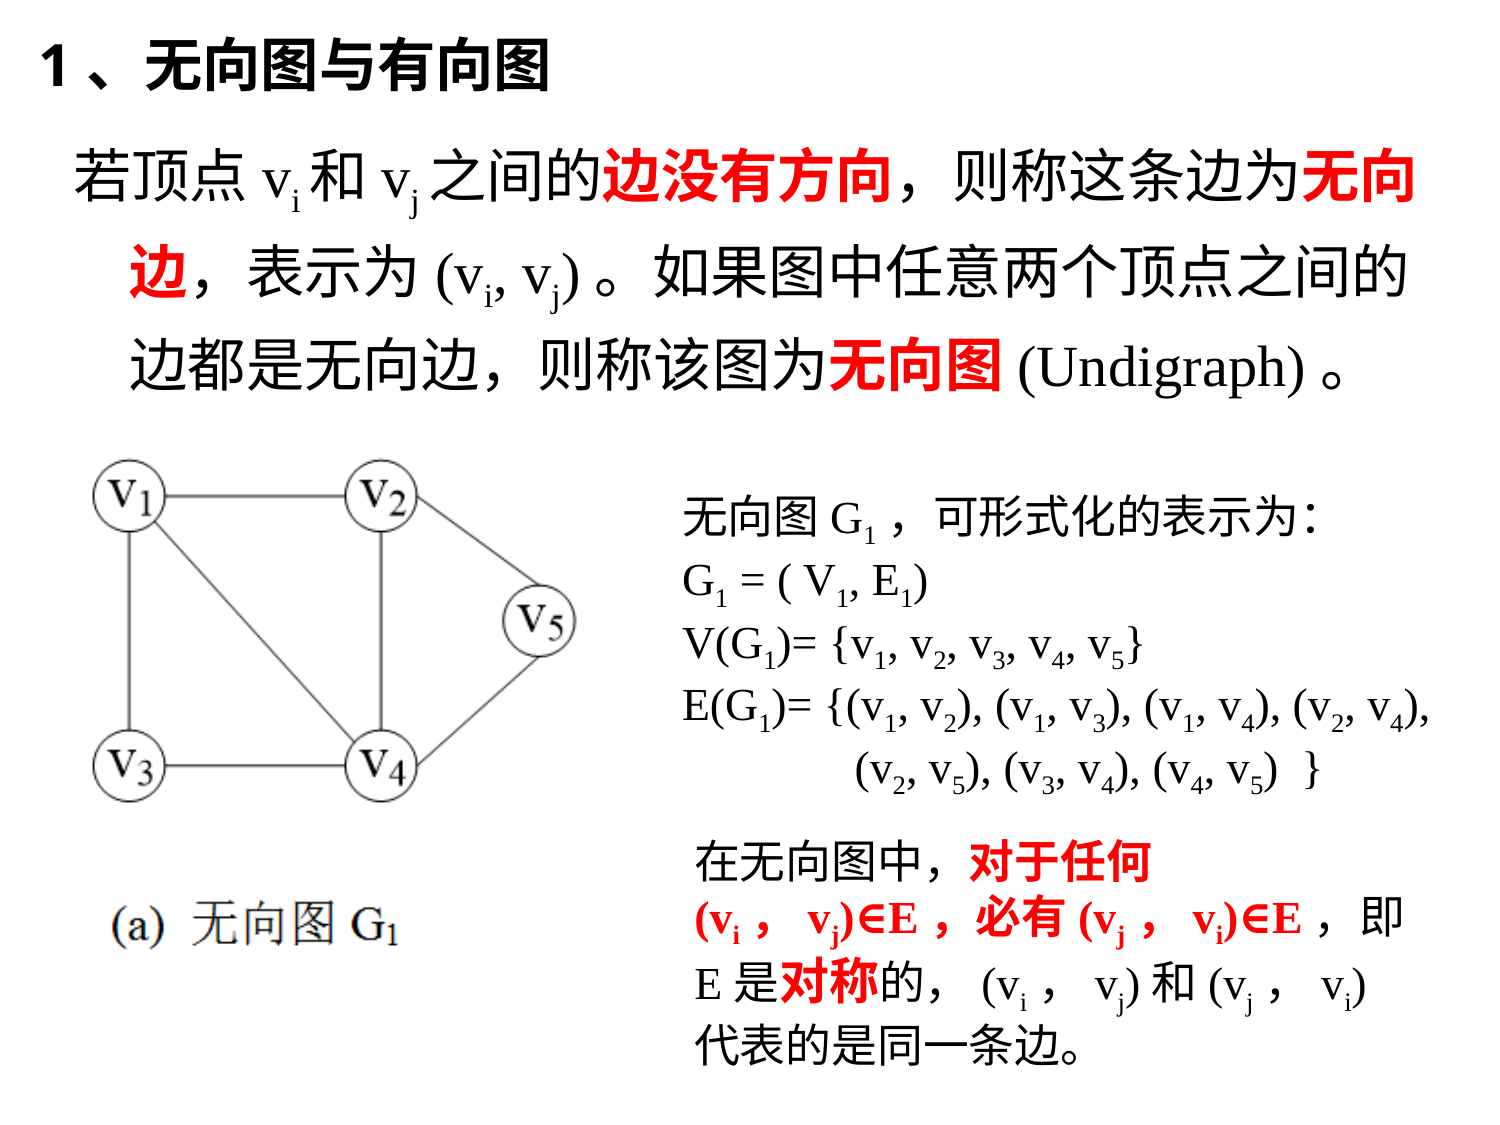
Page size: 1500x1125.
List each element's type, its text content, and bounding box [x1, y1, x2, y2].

picture [46, 435, 615, 973]
list 若顶点vi和vj之间的边没有方向，则称这条边为无向边，表示为(vi, vj)。如果图中任意两个顶点之间的边都是无向边，则称该图为无向图(Undigraph)。 [58, 116, 1454, 433]
text_box 在无向图中，对于任何(vi，vj)∈E，必有(vj，vi)∈E，即E是对称的，(vi，vj)和(vj，vi)代表的是同一条边。 [679, 825, 1430, 1080]
text_box 无向图G1，可形式化的表示为： G1 = ( V1, E1) V(G1)= {v1, v2, v3, v4, v5} E(G1)= {(v1, v2), (v1, v3), (v1, v4), (v2, v4), (v2, v5), (v3, v4), (v4, v5) } [667, 479, 1471, 808]
text_box 1、无向图与有向图 [24, 13, 1206, 114]
